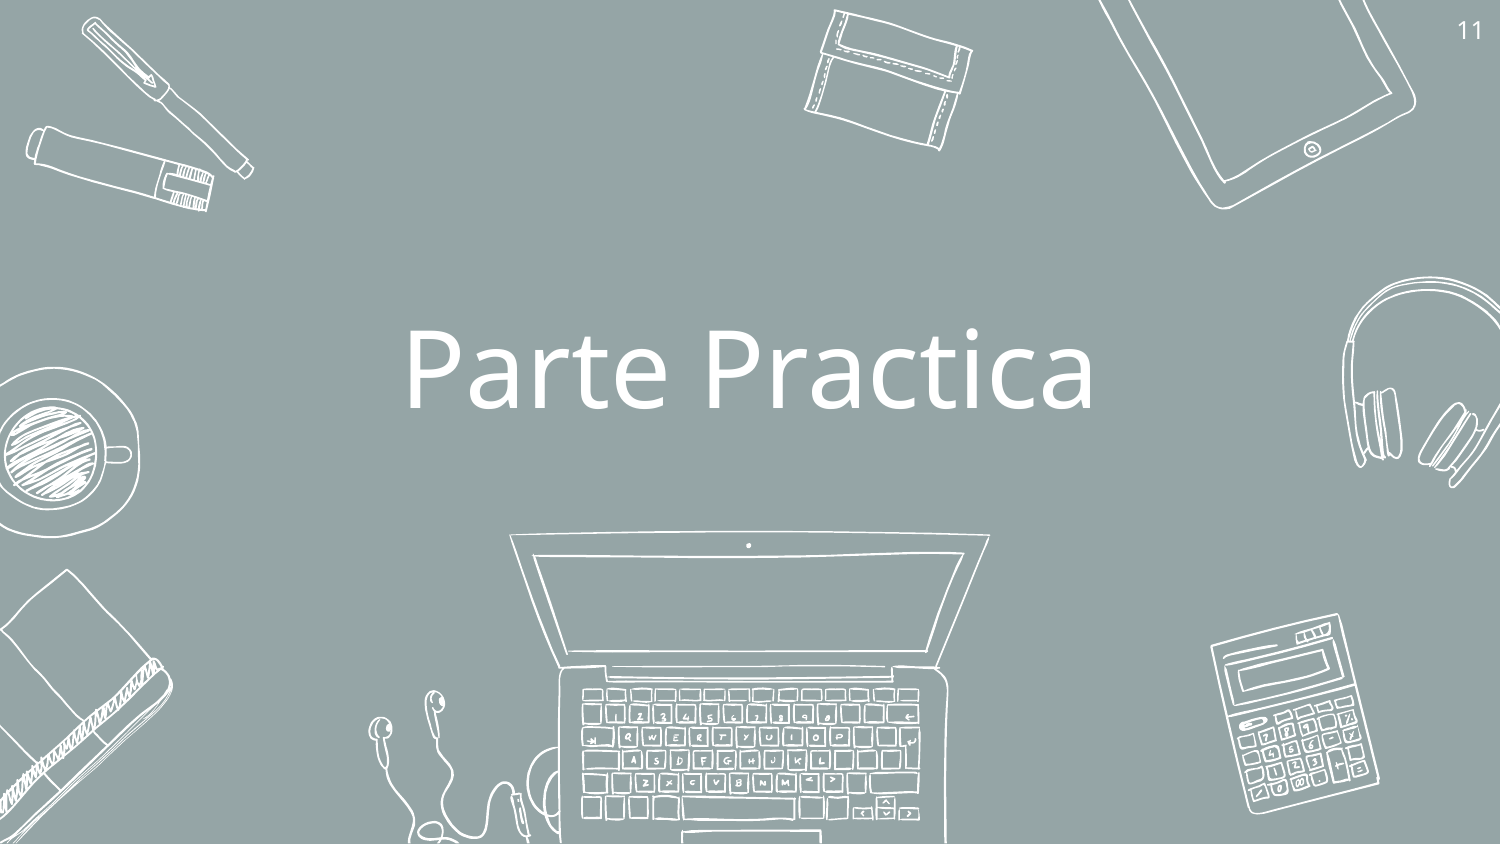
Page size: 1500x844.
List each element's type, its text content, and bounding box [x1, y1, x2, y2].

slide_number 11 [1435, 0, 1500, 53]
title Parte Practica [255, 255, 1245, 446]
